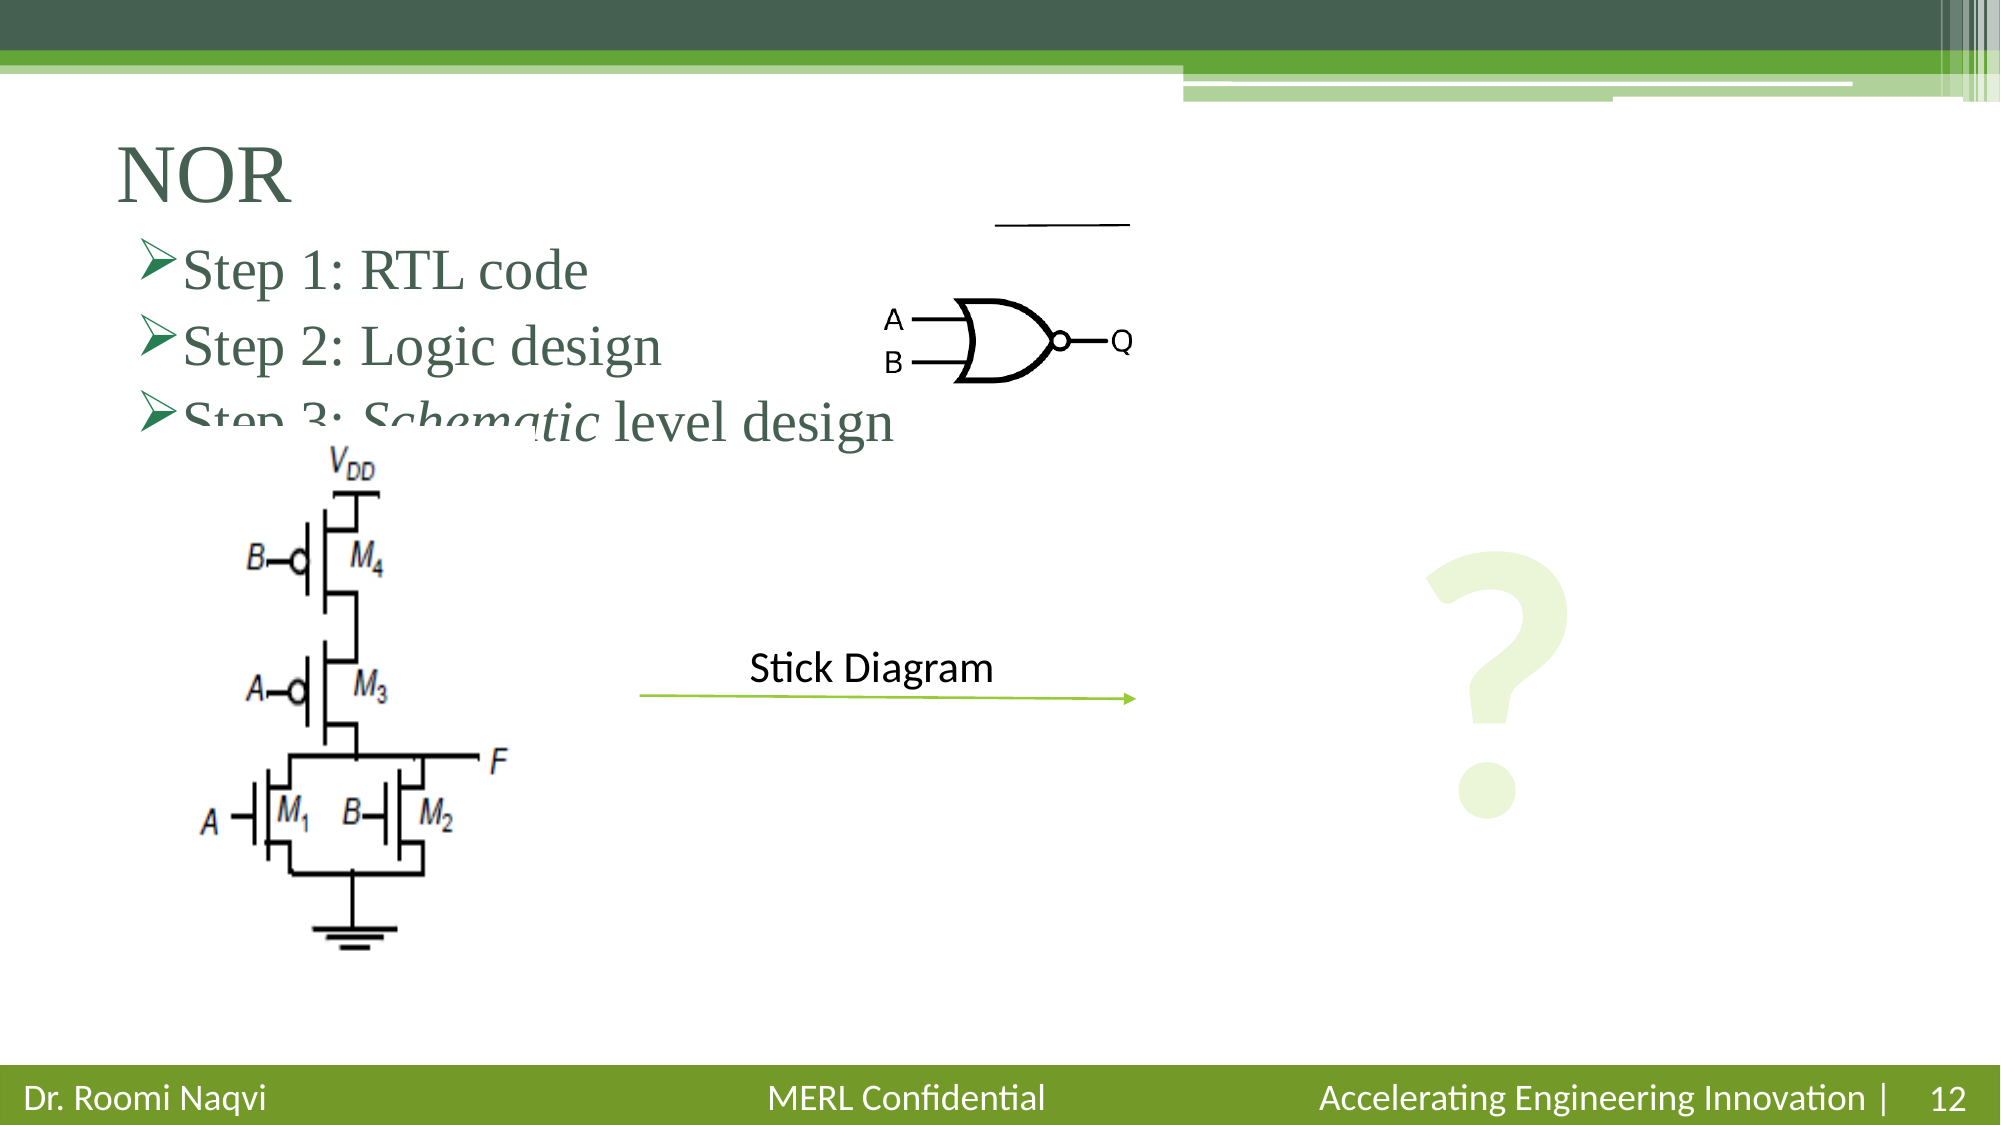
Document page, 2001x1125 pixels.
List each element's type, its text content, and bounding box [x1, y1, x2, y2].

text_box Stick Diagram [749, 638, 1211, 692]
text_box ? [1346, 422, 1647, 903]
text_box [639, 695, 1137, 699]
title NOR [101, 81, 1902, 257]
picture [879, 287, 1137, 394]
picture [165, 425, 535, 972]
